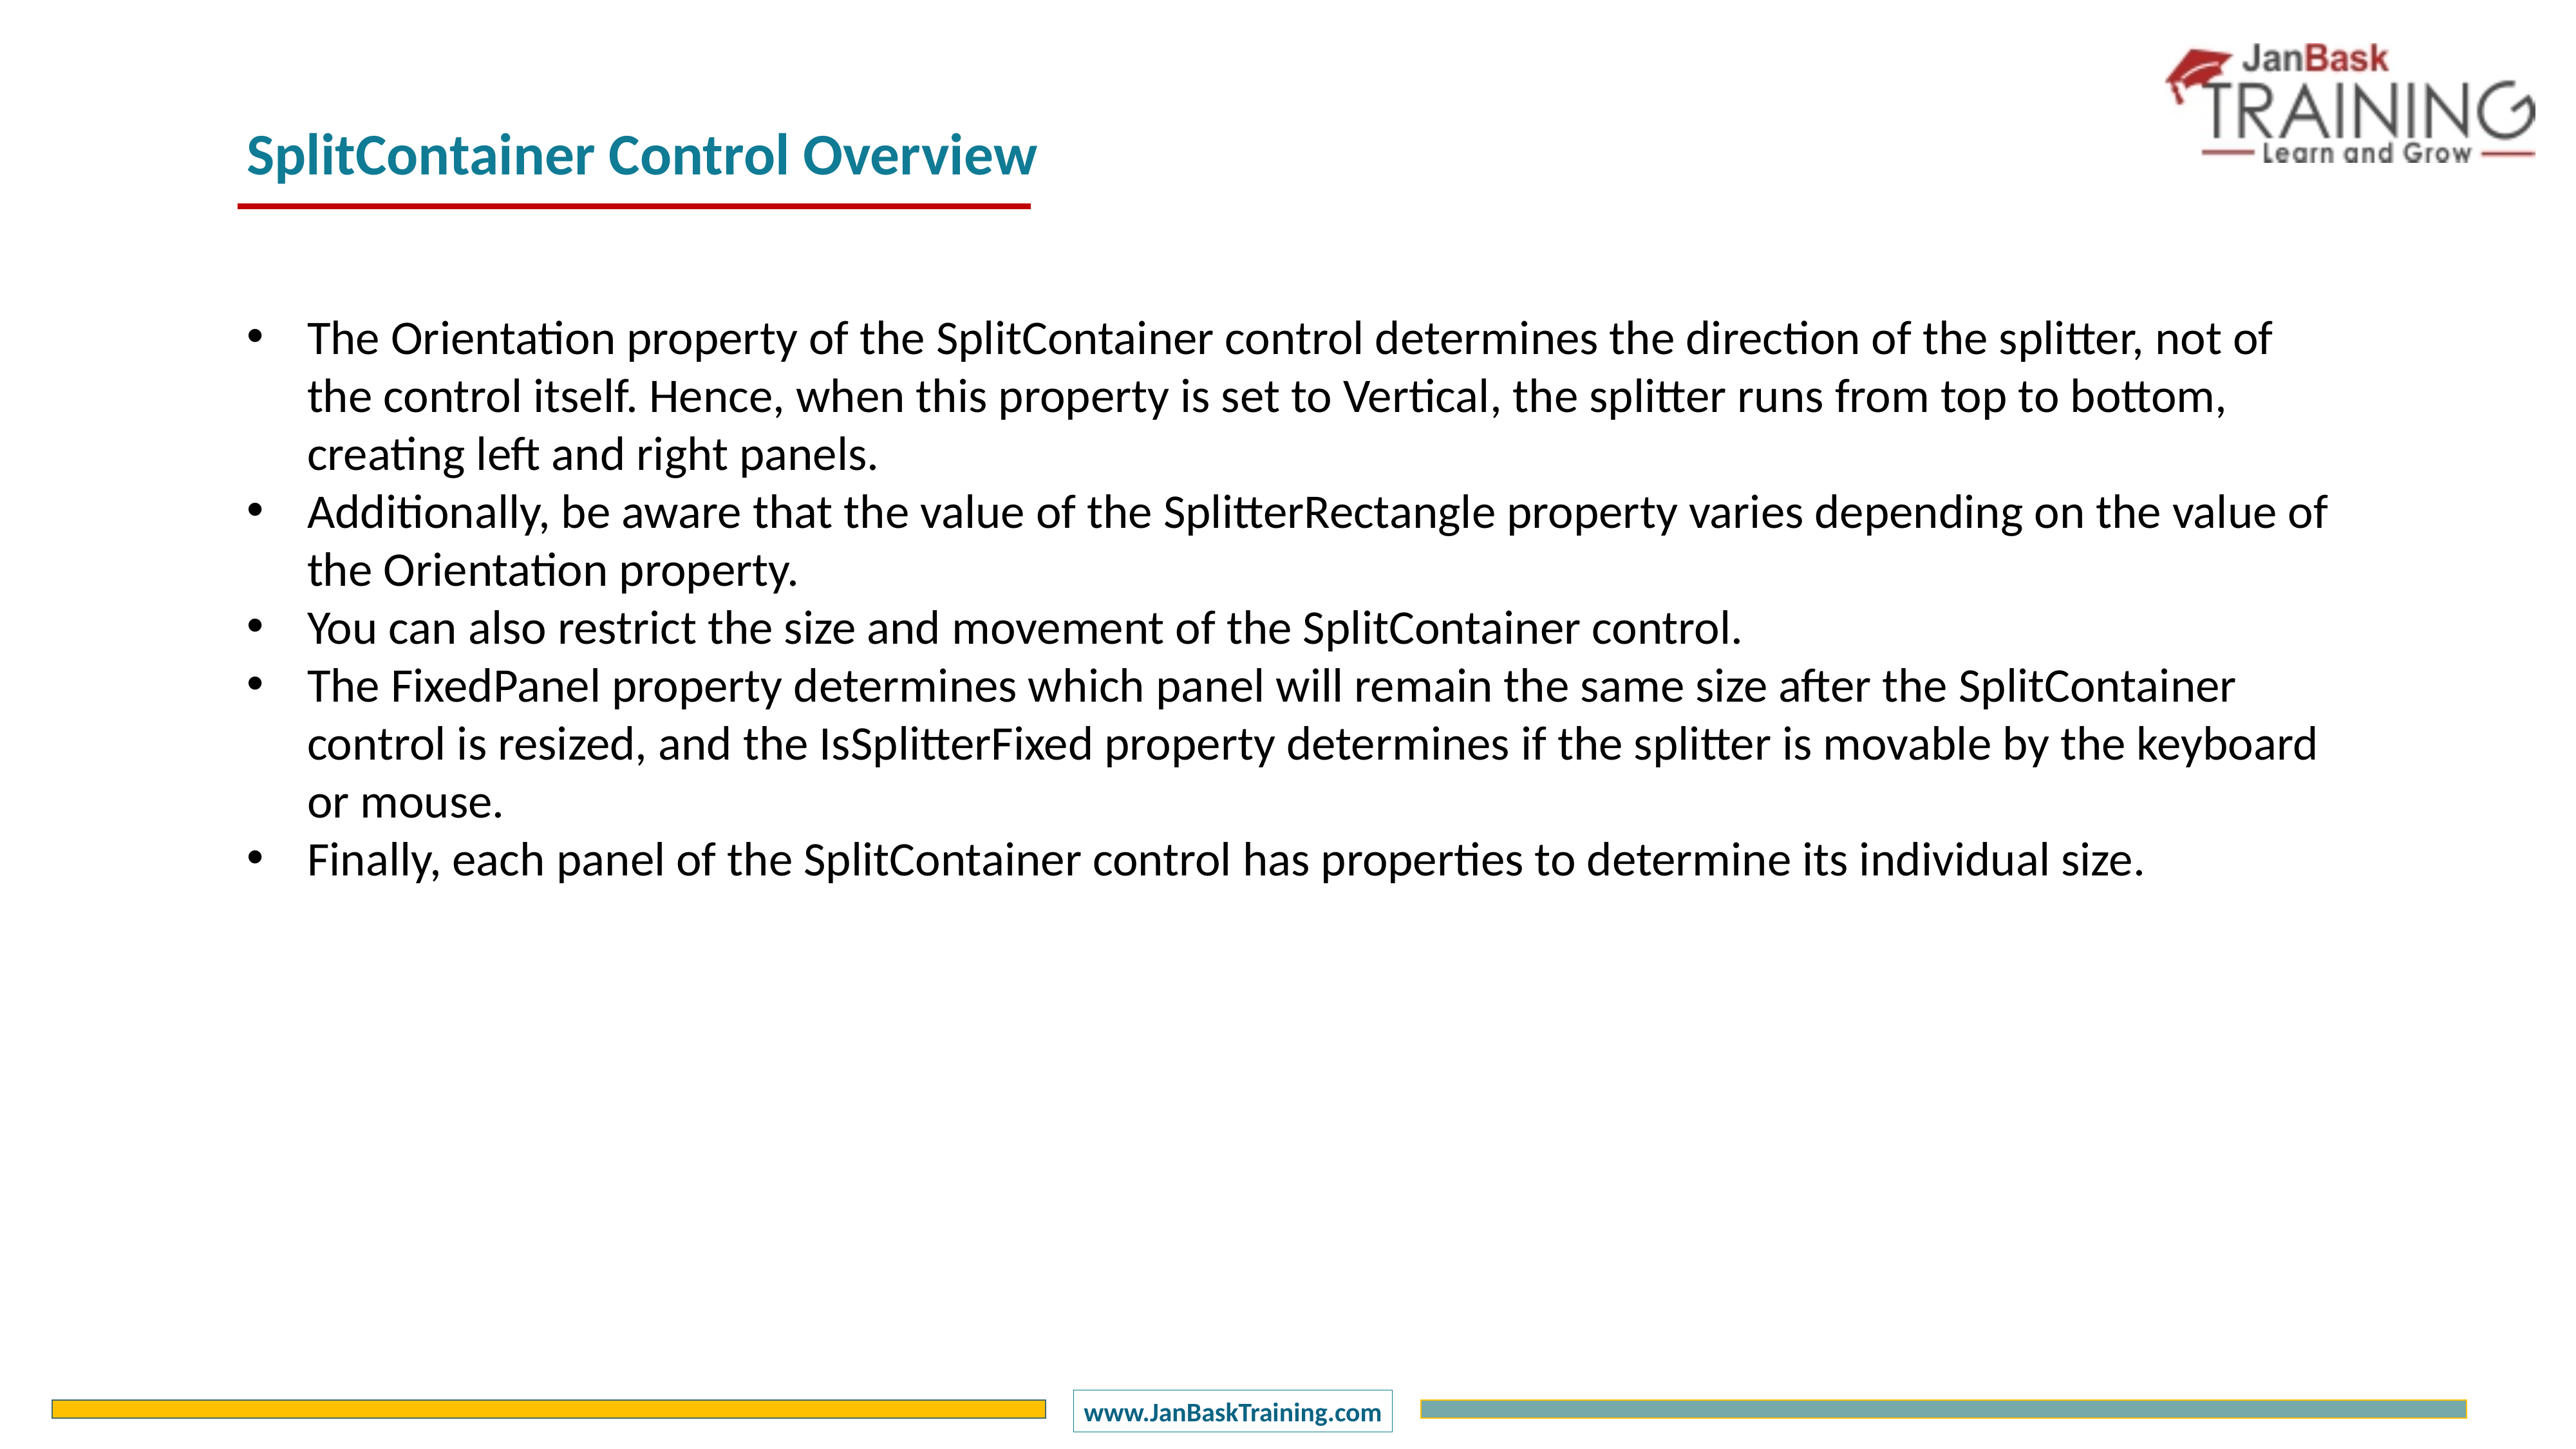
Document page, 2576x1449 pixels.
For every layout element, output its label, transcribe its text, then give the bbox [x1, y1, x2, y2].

text_box The Orientation property of the SplitContainer control determines the direction of the splitter, not of the control itself. Hence, when this property is set to Vertical, the splitter runs from top to bottom, creating left and right panels. Additionally, be aware that the value of the SplitterRectangle property varies depending on the value of the Orientation property. You can also restrict the size and movement of the SplitContainer control. The FixedPanel property determines which panel will remain the same size after the SplitContainer control is resized, and the IsSplitterFixed property determines if the splitter is movable by the keyboard or mouse. Finally, each panel of the SplitContainer control has properties to determine its individual size. [237, 301, 2348, 891]
text_box SplitContainer Control Overview [237, 111, 2044, 301]
picture [2165, 43, 2535, 163]
